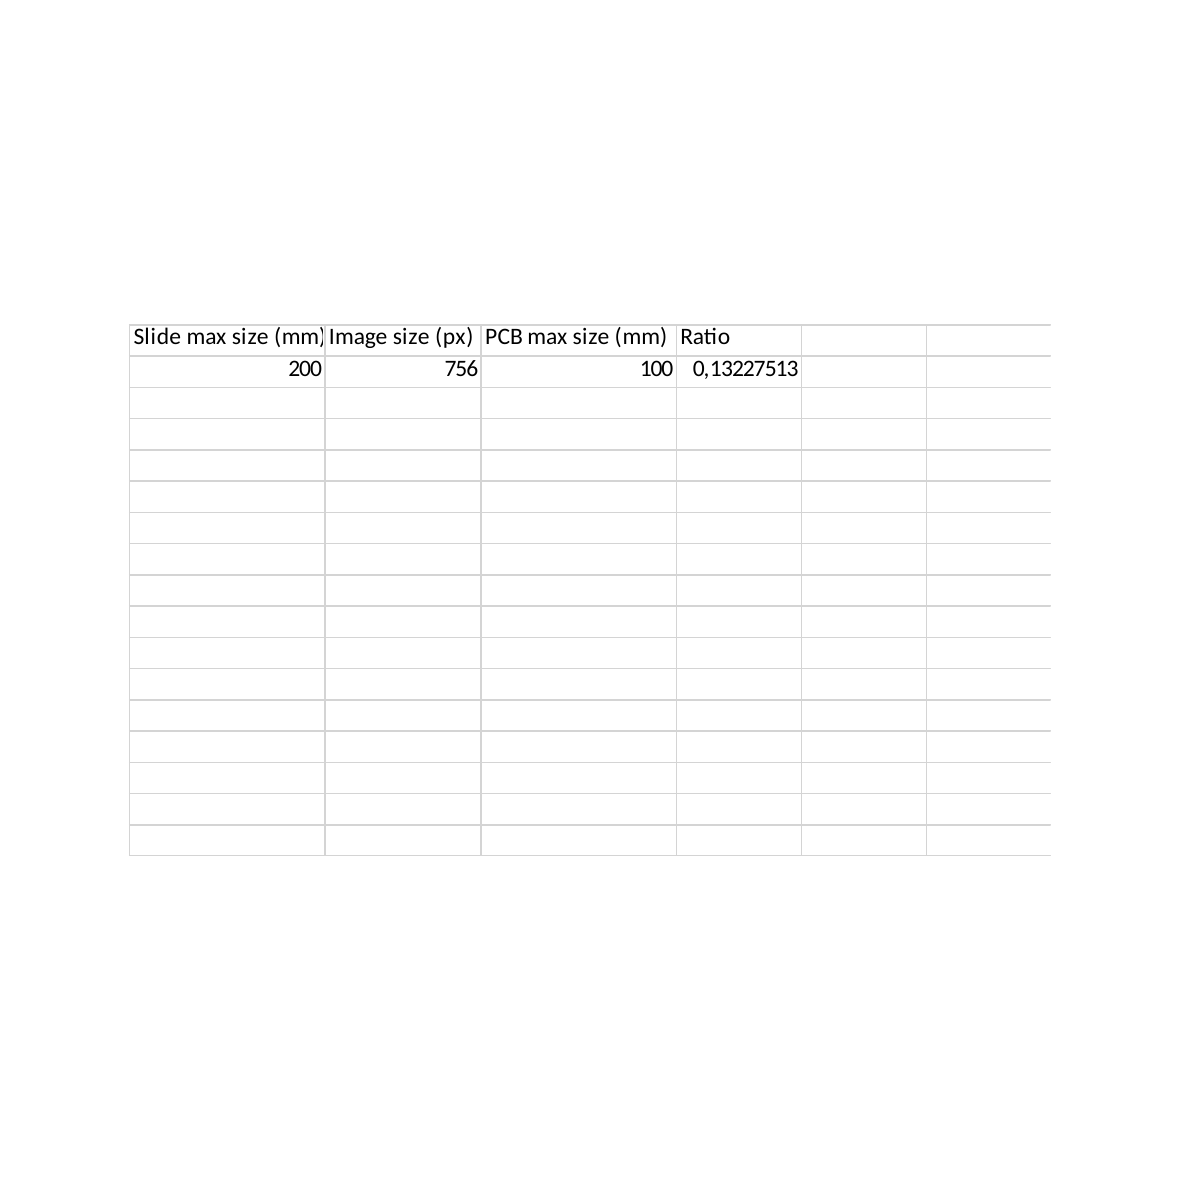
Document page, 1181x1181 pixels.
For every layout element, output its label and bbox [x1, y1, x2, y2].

text_box [128, 324, 1053, 857]
